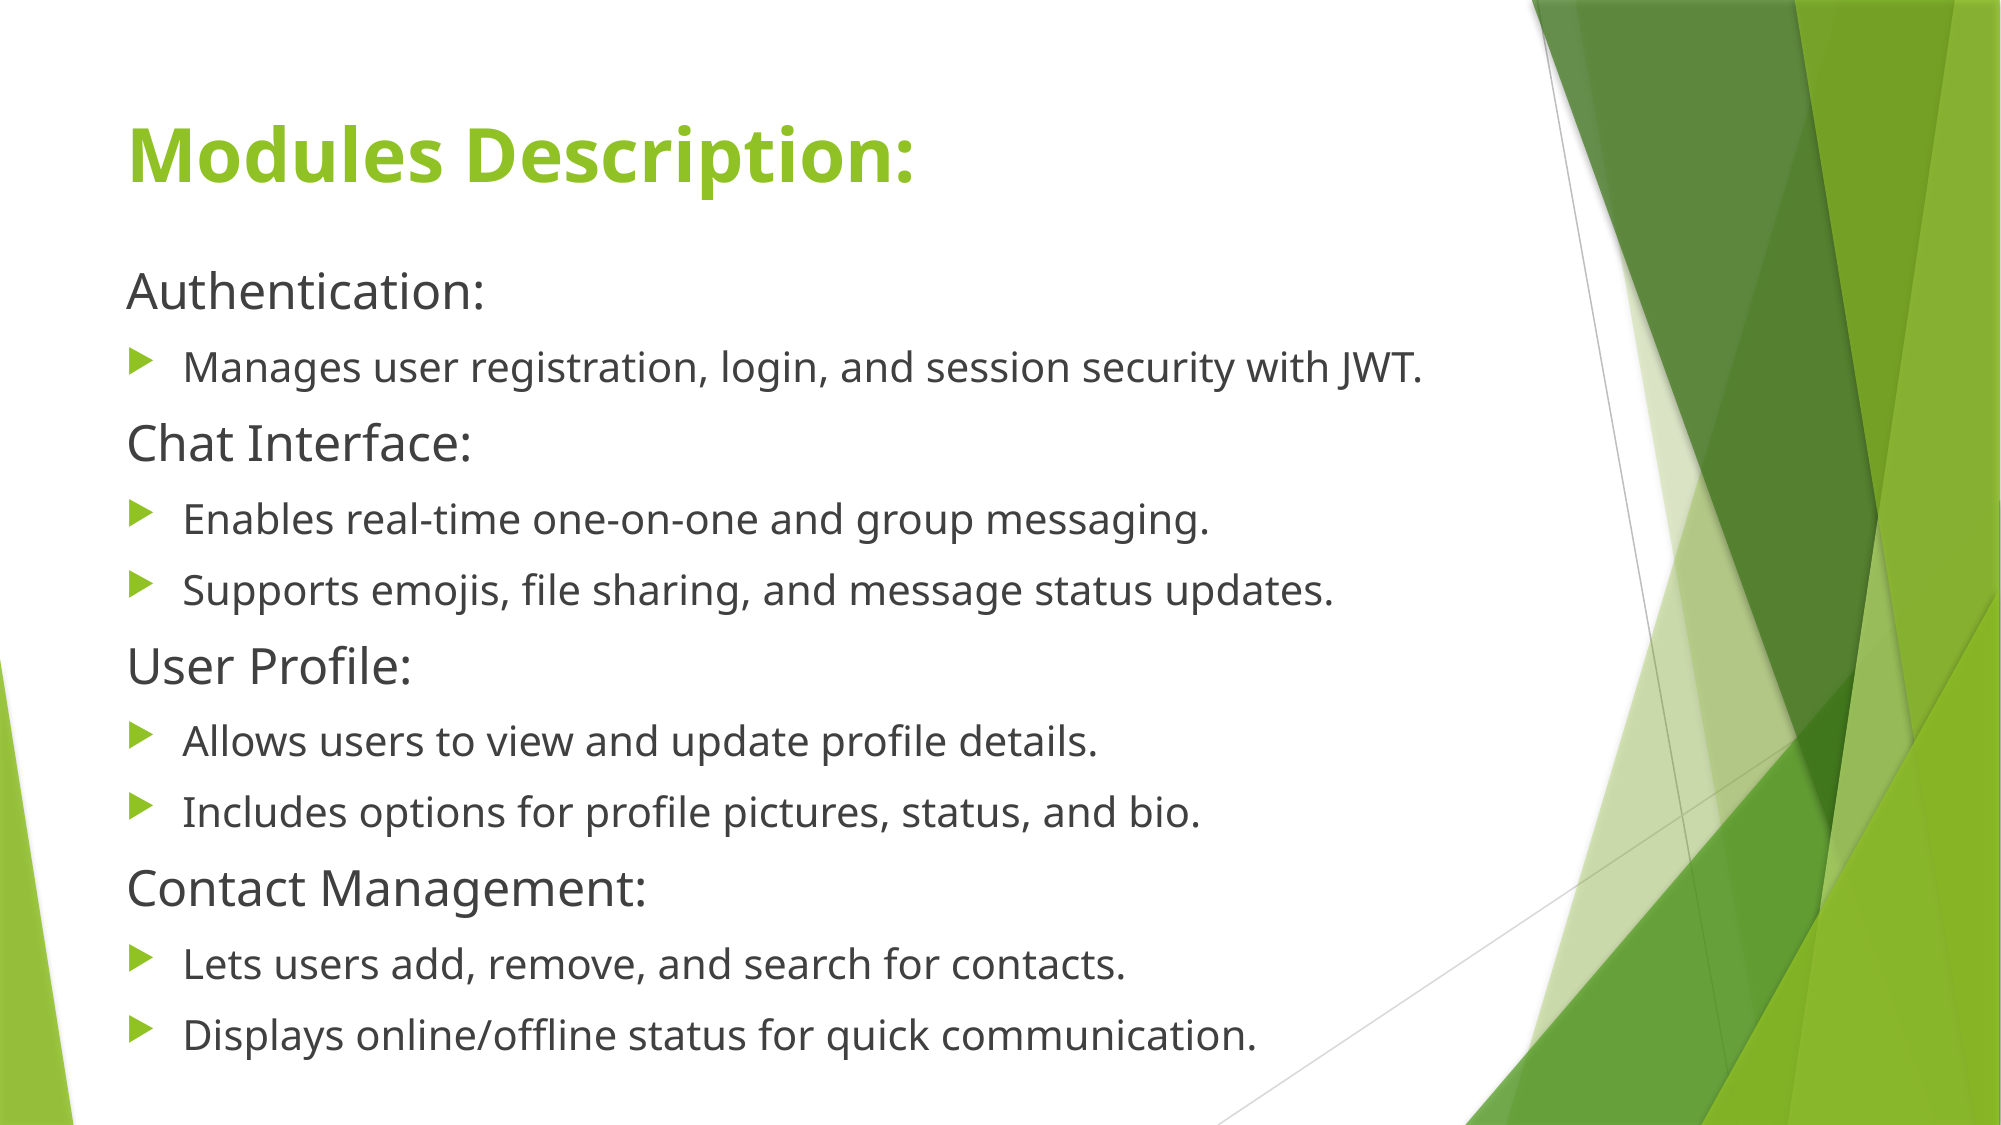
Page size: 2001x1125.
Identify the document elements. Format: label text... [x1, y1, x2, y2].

title Modules Description: [111, 99, 1522, 252]
list Authentication: Manages user registration, login, and session security with JWT. Chat Interface: Enables real-time one-on-one and group messaging. Supports emojis, file sharing, and message status updates. User Profile: Allows users to view and update profile details. Includes options for profile pictures, status, and bio. Contact Management: Lets users add, remove, and search for contacts. Displays online/offline status for quick communication. [111, 252, 1522, 1025]
